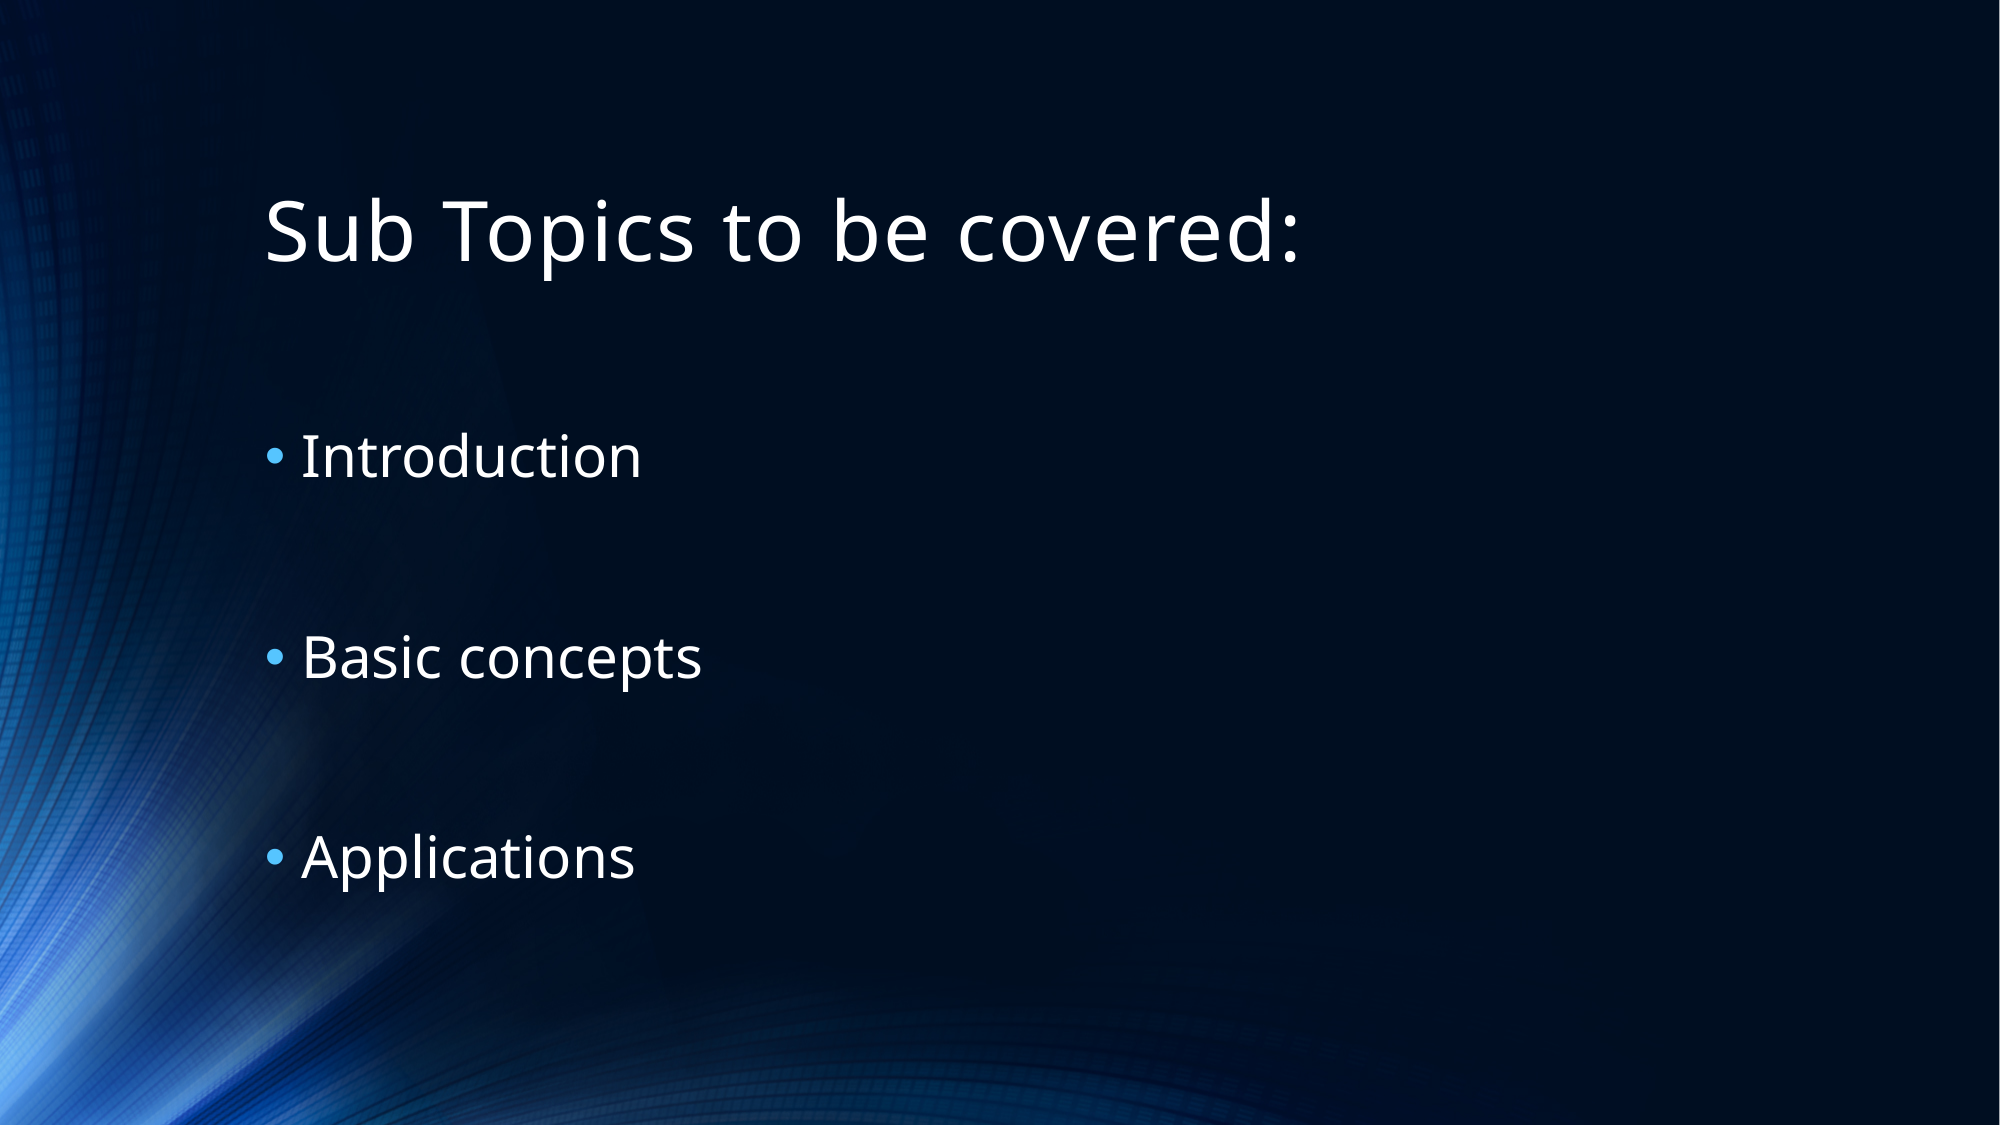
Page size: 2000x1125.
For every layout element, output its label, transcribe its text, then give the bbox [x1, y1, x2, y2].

title Sub Topics to be covered: [249, 62, 1750, 288]
picture [0, 0, 2000, 1125]
list Introduction Basic concepts Applications [249, 312, 1749, 988]
